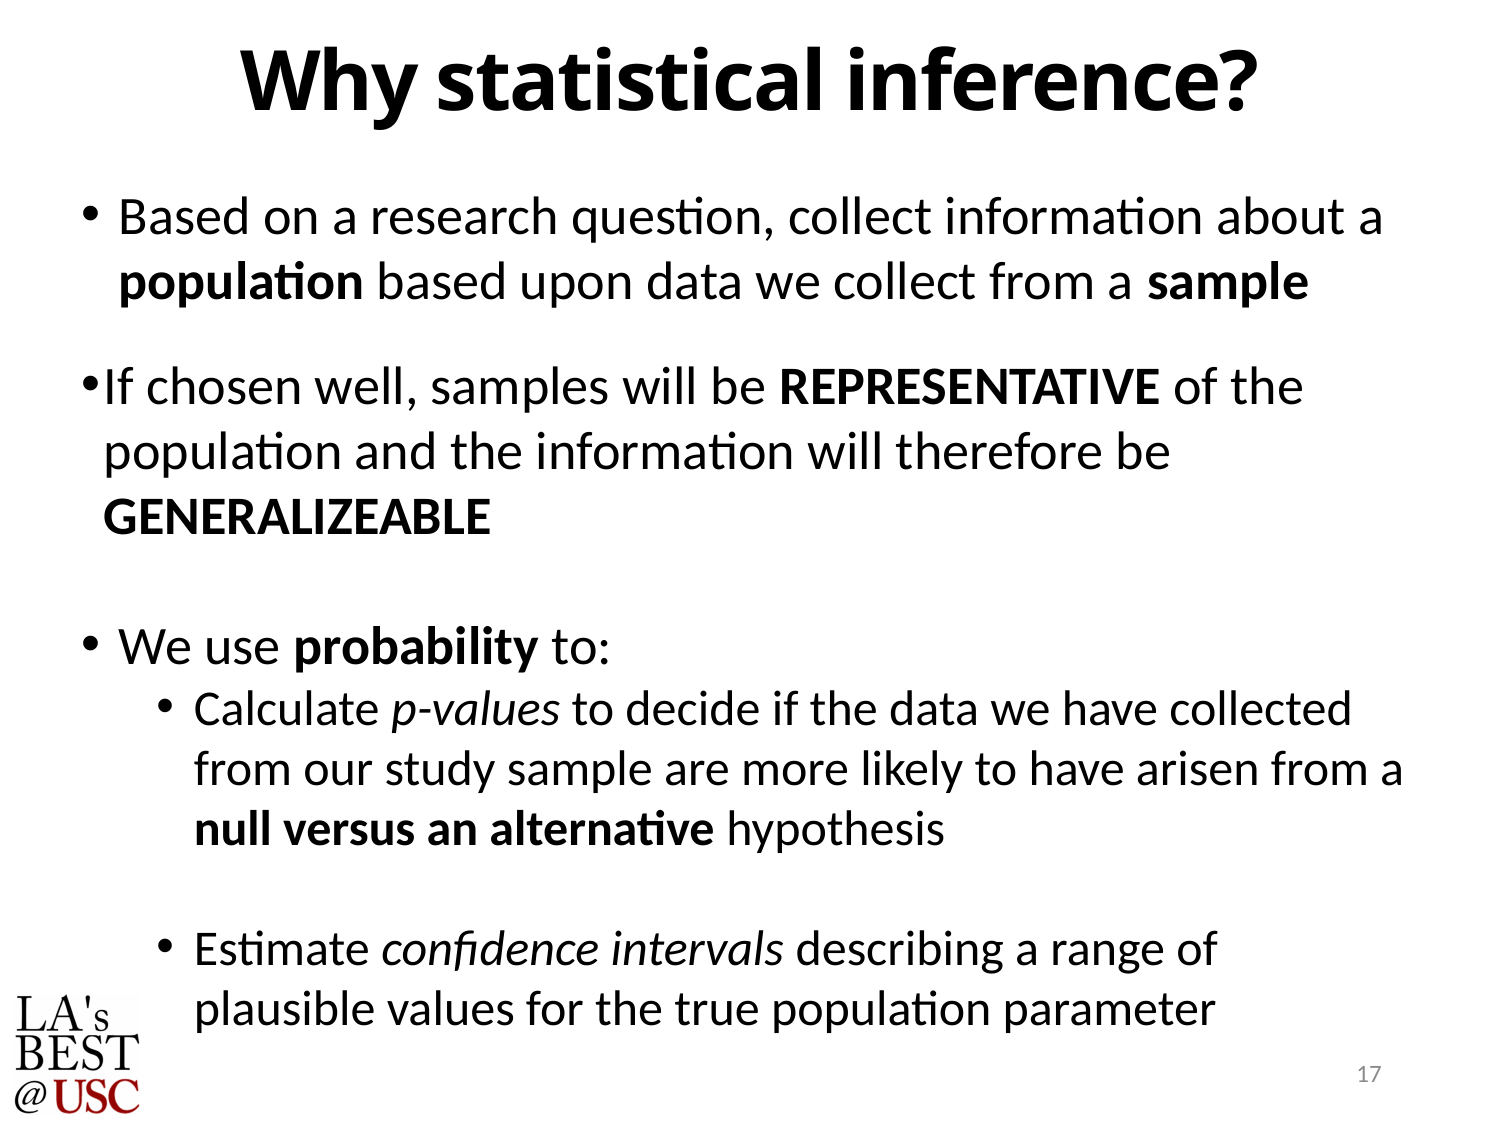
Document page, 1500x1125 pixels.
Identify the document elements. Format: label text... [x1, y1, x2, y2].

list Based on a research question, collect information about a population based upon data we collect from a sample If chosen well, samples will be REPRESENTATIVE of the population and the information will therefore be GENERALIZEABLE We use probability to: Calculate p-values to decide if the data we have collected from our study sample are more likely to have arisen from a null versus an alternative hypothesis Estimate confidence intervals describing a range of plausible values for the true population parameter [66, 172, 1426, 1003]
slide_number 17 [1059, 1042, 1397, 1103]
title Why statistical inference? [103, 0, 1397, 173]
picture [14, 994, 140, 1115]
